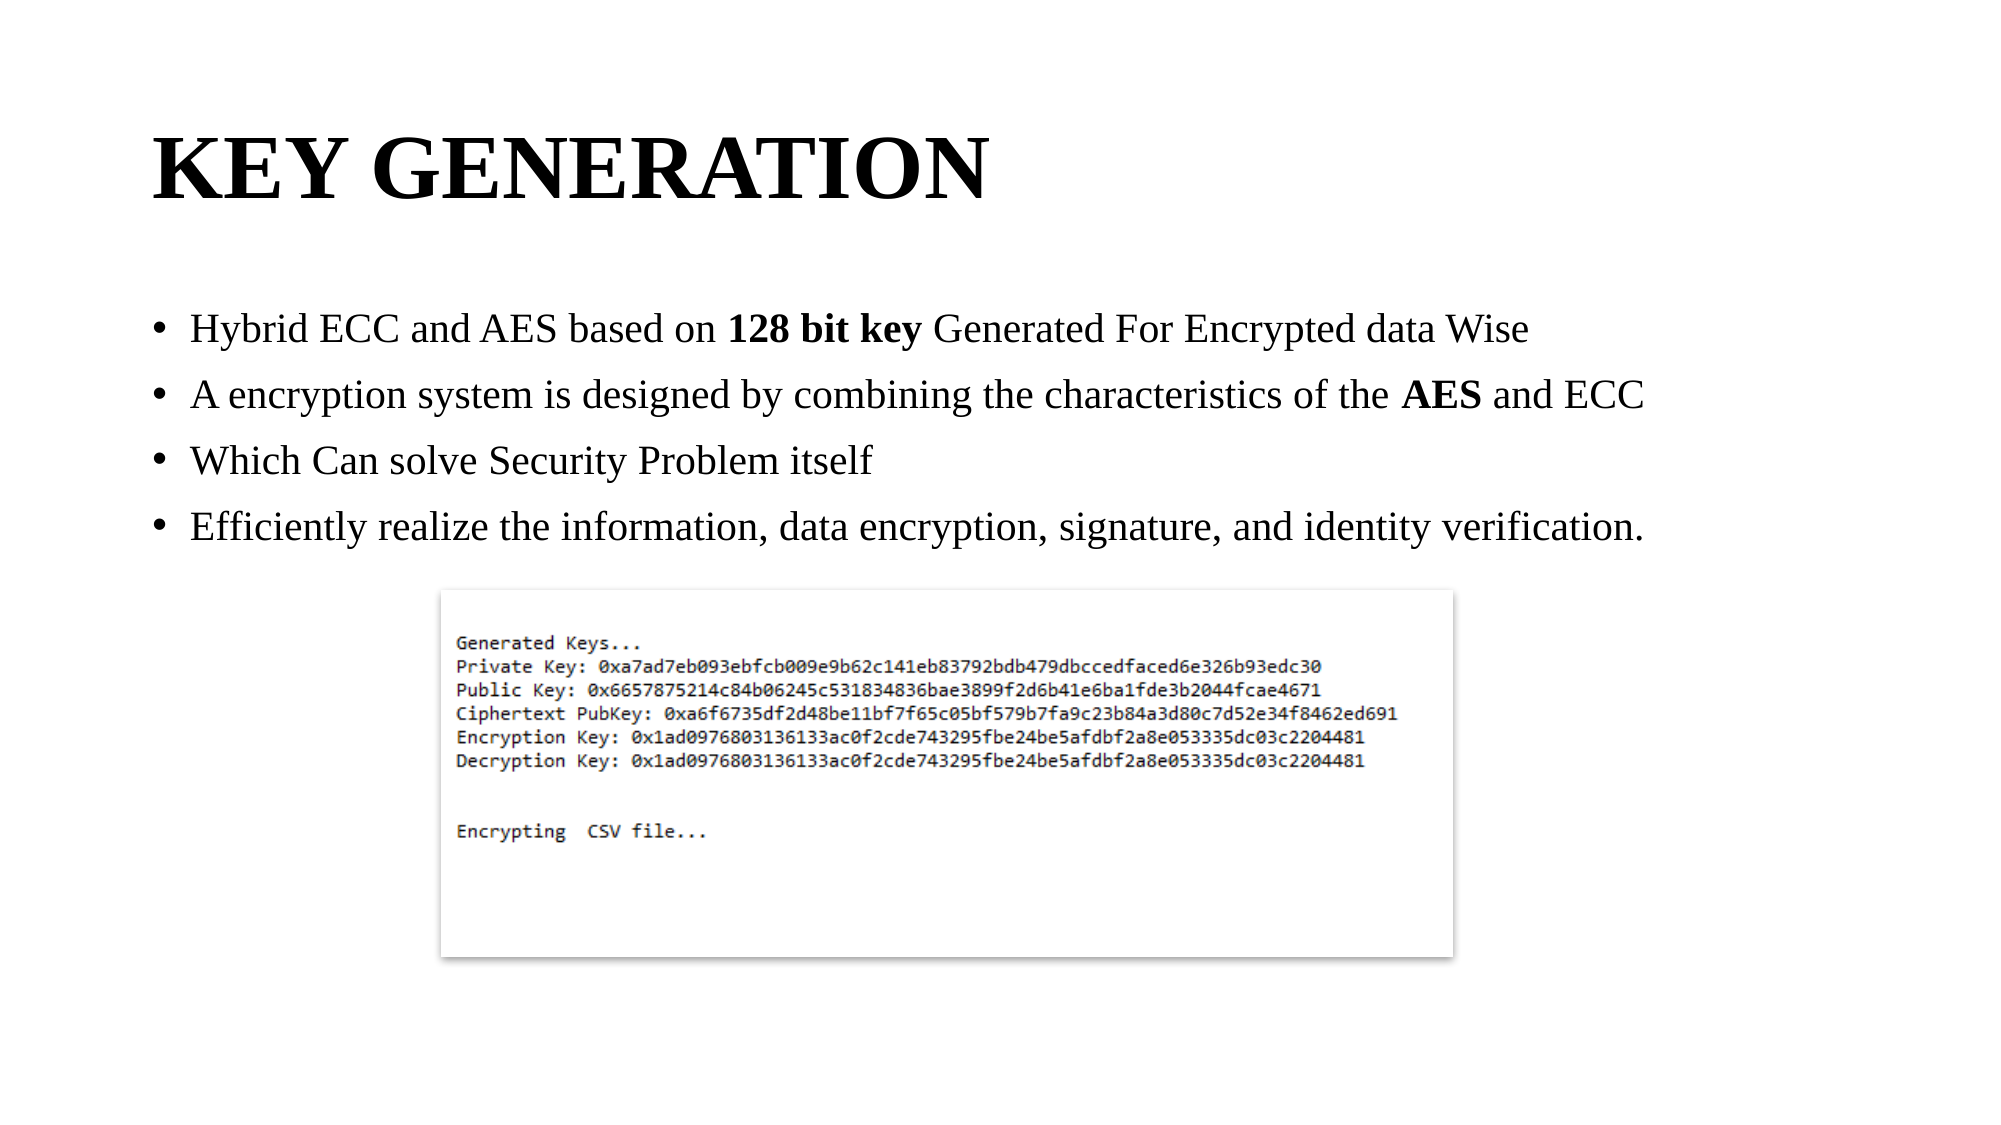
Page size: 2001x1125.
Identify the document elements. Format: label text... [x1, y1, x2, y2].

list Hybrid ECC and AES based on 128 bit key Generated For Encrypted data Wise A encryption system is designed by combining the characteristics of the AES and ECC Which Can solve Security Problem itself Efficiently realize the information, data encryption, signature, and identity verification. [137, 299, 1863, 1014]
picture [455, 604, 1439, 943]
title KEY GENERATION [137, 59, 1863, 278]
